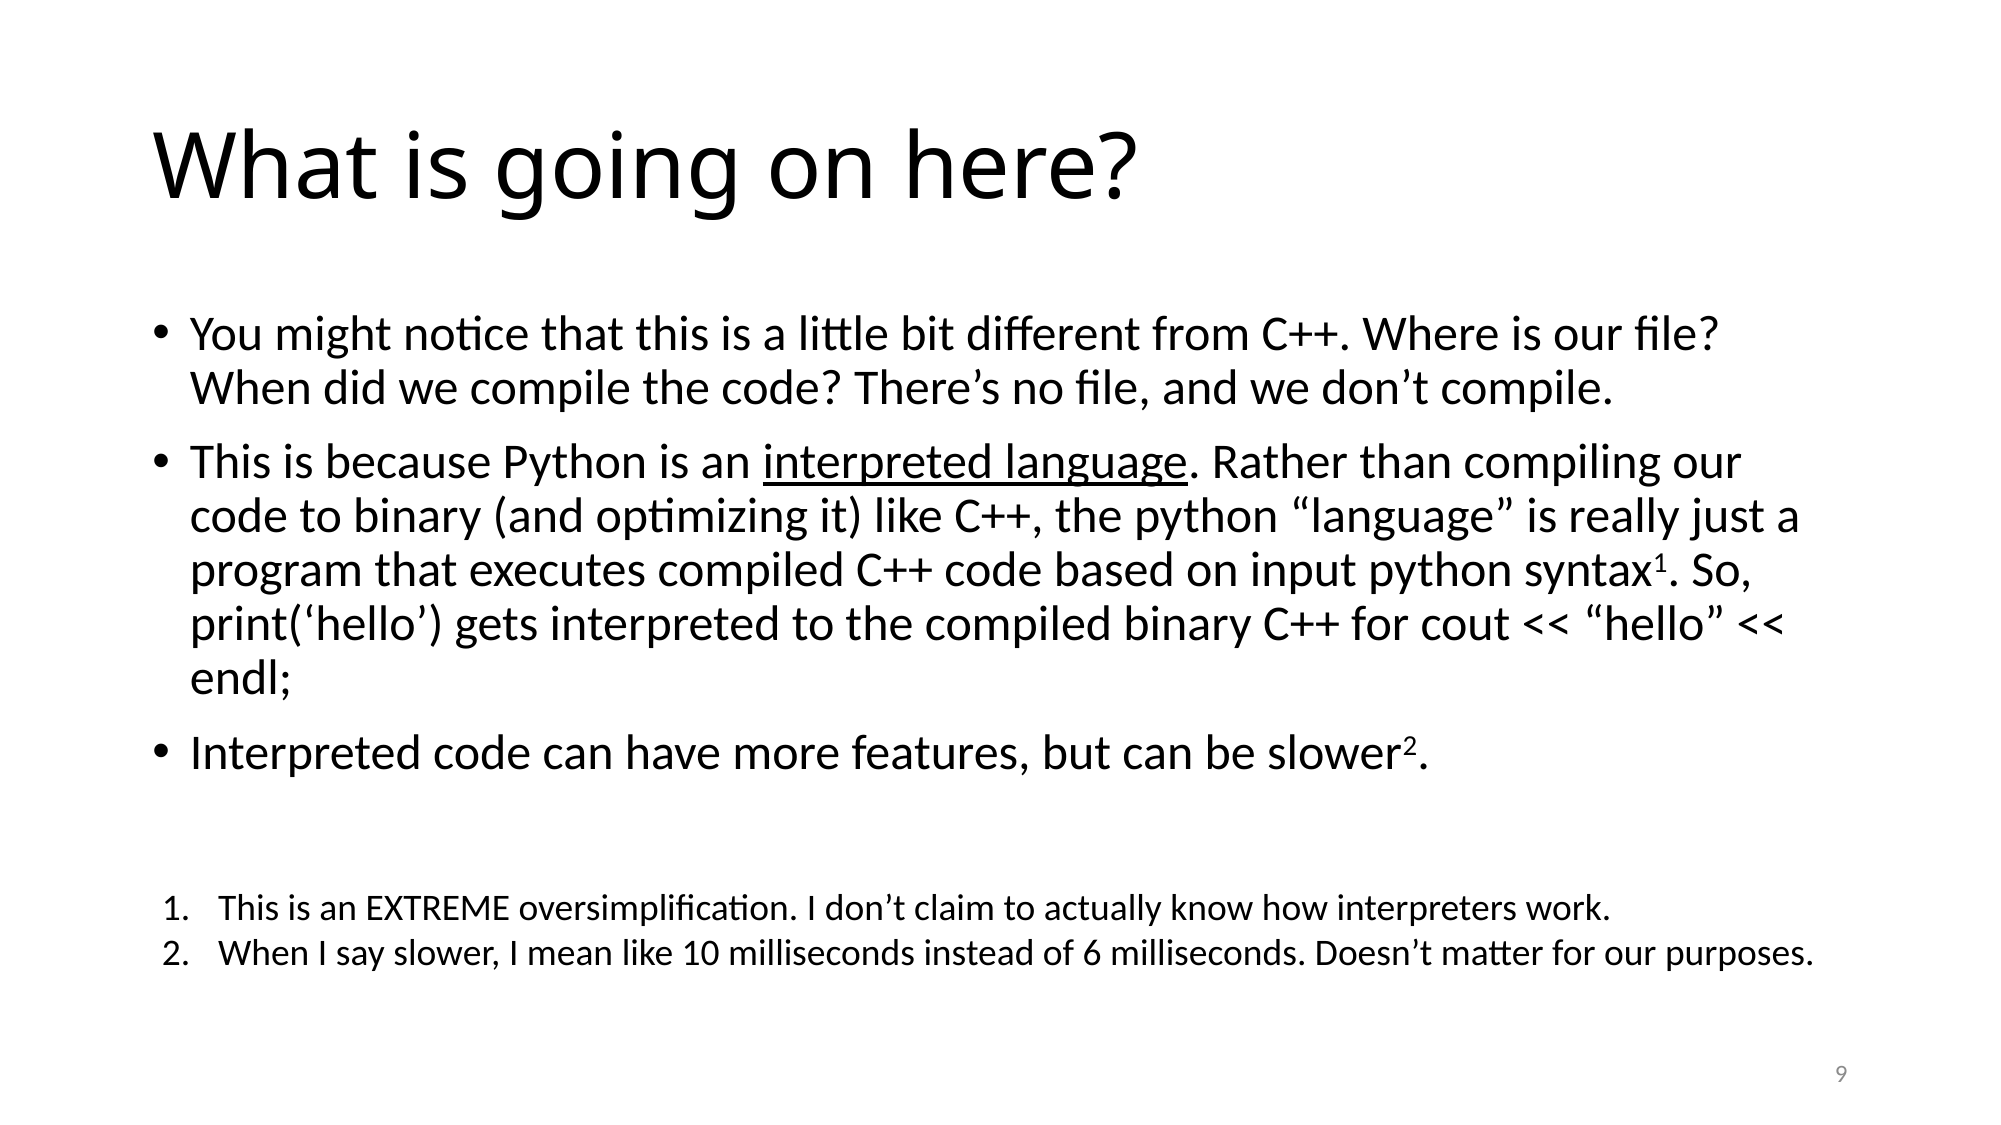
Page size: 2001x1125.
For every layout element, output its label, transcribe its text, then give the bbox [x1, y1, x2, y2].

title What is going on here? [137, 59, 1863, 278]
slide_number 8 [1412, 1042, 1863, 1103]
list You might notice that this is a little bit different from C++. Where is our file? When did we compile the code? There’s no file, and we don’t compile. This is because Python is an interpreted language. Rather than compiling our code to binary (and optimizing it) like C++, the python “language” is really just a program that executes compiled C++ code based on input python syntax1. So, print(‘hello’) gets interpreted to the compiled binary C++ for cout << “hello” << endl; Interpreted code can have more features, but can be slower2. [137, 299, 1863, 1014]
text_box This is an EXTREME oversimplification. I don’t claim to actually know how interpreters work. When I say slower, I mean like 10 milliseconds instead of 6 milliseconds. Doesn’t matter for our purposes. [147, 875, 1832, 981]
